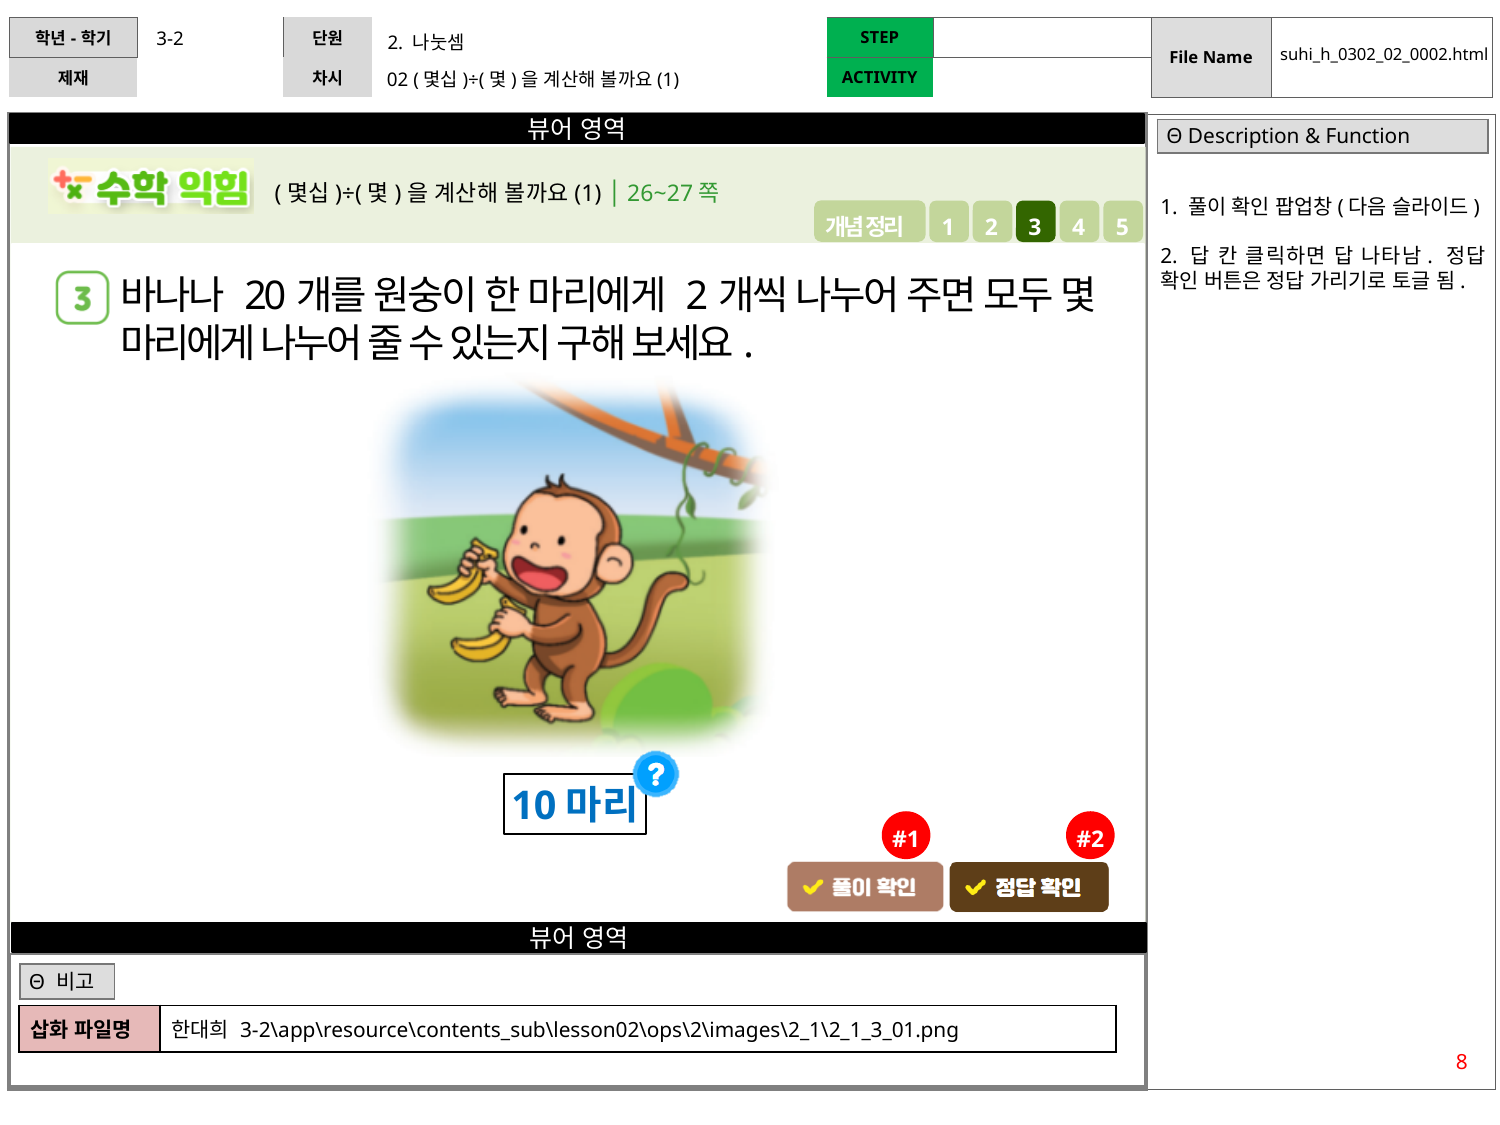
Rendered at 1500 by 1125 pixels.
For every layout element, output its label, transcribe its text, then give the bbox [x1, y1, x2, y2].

text_box (몇십)÷(몇)을 계산해 볼까요(1) │ 26~27쪽 [259, 171, 808, 214]
picture [354, 371, 792, 758]
picture [784, 858, 944, 913]
picture [948, 858, 1111, 913]
text_box 바나나 20개를 원숭이 한 마리에게 2개씩 나누어 주면 모두 몇 마리에게 나누어 줄 수 있는지 구해 보세요. [105, 263, 1109, 373]
text_box #1 [879, 809, 933, 857]
text_box 3-2 [141, 18, 284, 55]
table_header 한대희 3-2\app\resource\contents_sub\lesson02\ops\2\images\2_1\2_1_3_01.png [161, 1006, 1115, 1051]
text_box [810, 191, 1149, 249]
table_header 삽화 파일명 [20, 1006, 159, 1051]
text_box #2 [1063, 809, 1117, 857]
text_box suhi_h_0302_02_0002.html [1265, 36, 1500, 72]
text_box 2. 나눗셈 [372, 23, 828, 48]
picture [48, 158, 254, 214]
table_header Θ Description & Function [1158, 120, 1487, 152]
text_box 1. 풀이 확인 팝업창(다음 슬라이드) 2. 답 칸 클릭하면 답 나타남. 정답 확인 버튼은 정답 가리기로 토글 됨. [1145, 160, 1500, 301]
text_box 02 (몇십)÷(몇)을 계산해 볼까요(1) [372, 60, 821, 96]
picture [52, 267, 114, 326]
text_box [503, 744, 686, 835]
